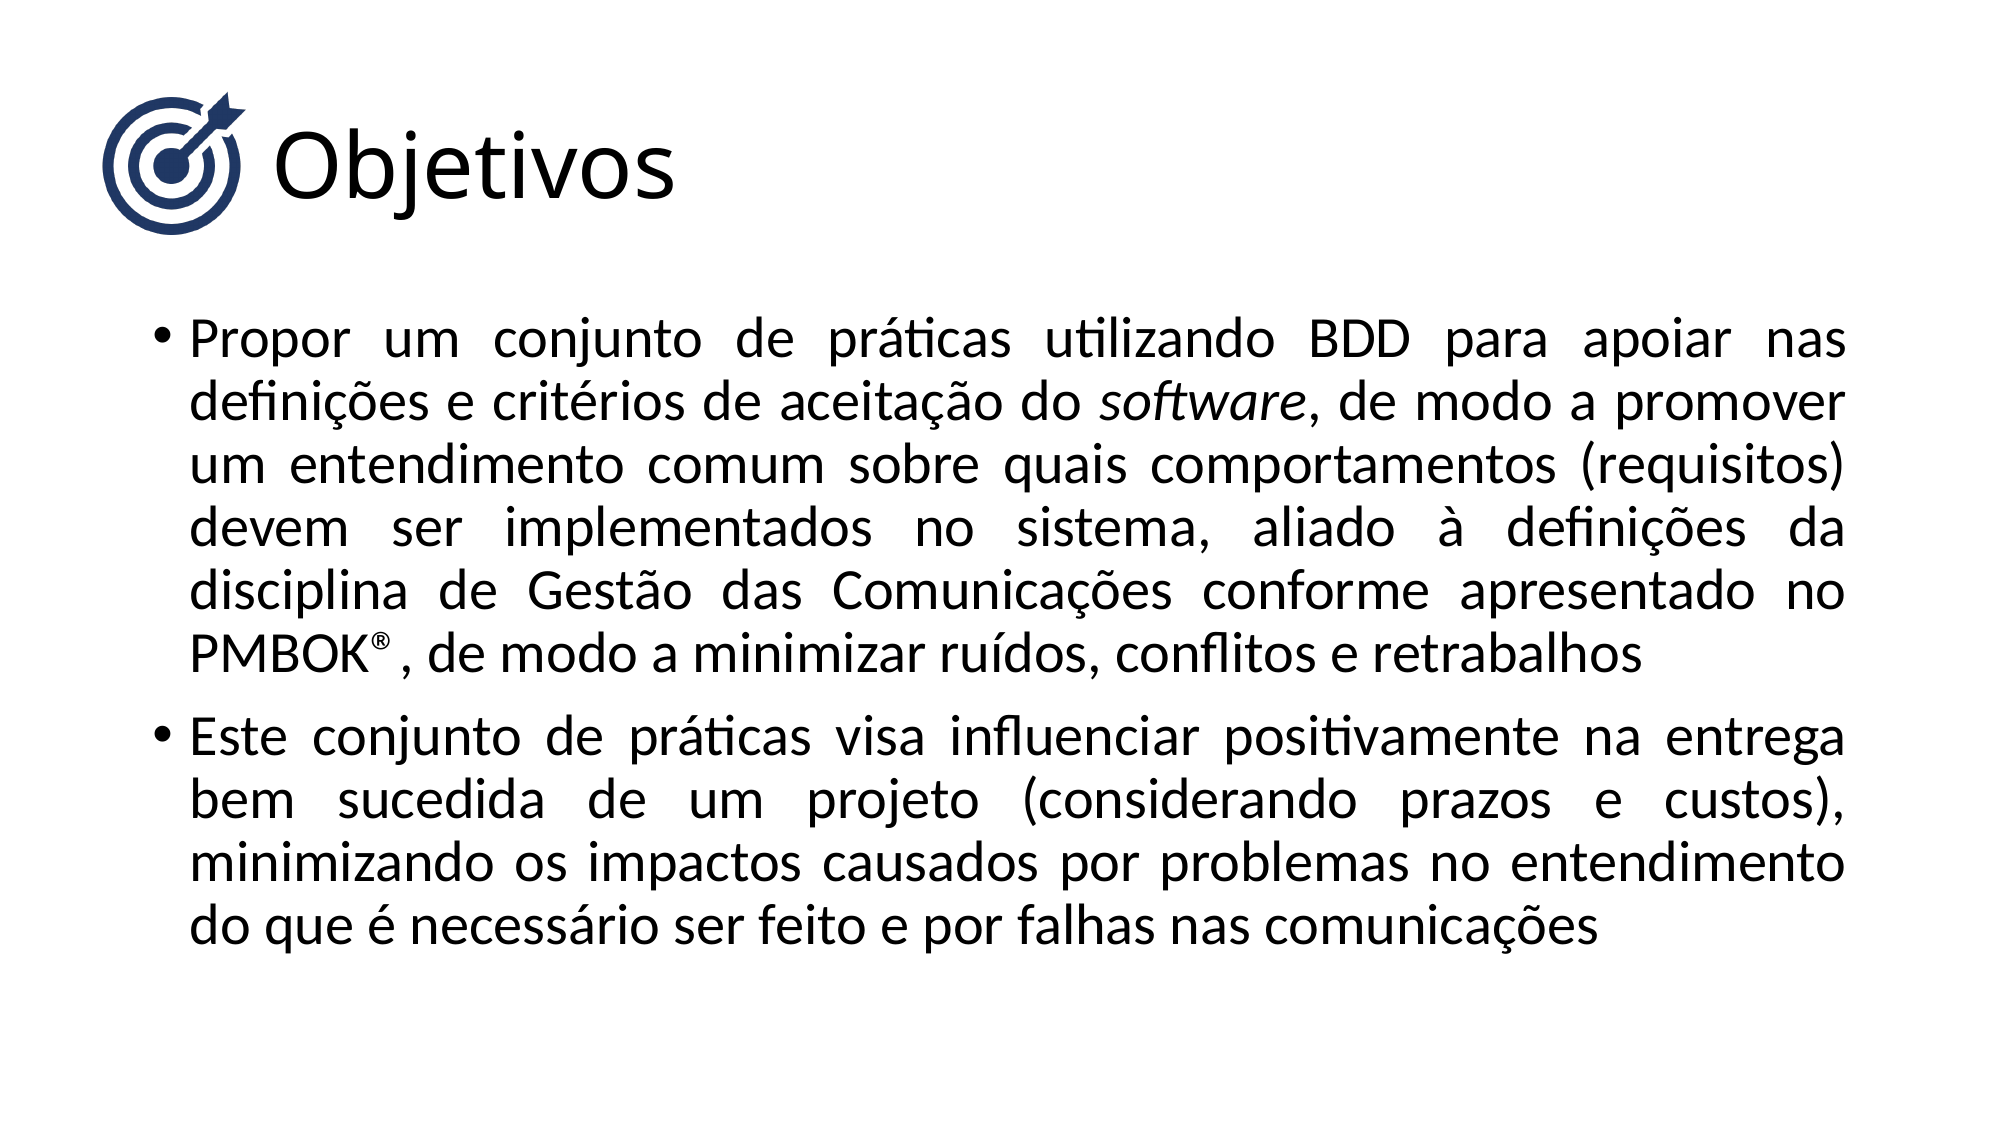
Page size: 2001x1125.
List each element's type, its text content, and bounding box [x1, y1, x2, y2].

list Propor um conjunto de práticas utilizando BDD para apoiar nas definições e critérios de aceitação do software, de modo a promover um entendimento comum sobre quais comportamentos (requisitos) devem ser implementados no sistema, aliado à definições da disciplina de Gestão das Comunicações conforme apresentado no PMBOK®, de modo a minimizar ruídos, conflitos e retrabalhos Este conjunto de práticas visa influenciar positivamente na entrega bem sucedida de um projeto (considerando prazos e custos), minimizando os impactos causados por problemas no entendimento do que é necessário ser feito e por falhas nas comunicações [137, 299, 1863, 1014]
picture [87, 76, 261, 250]
title Objetivos [137, 59, 1863, 278]
